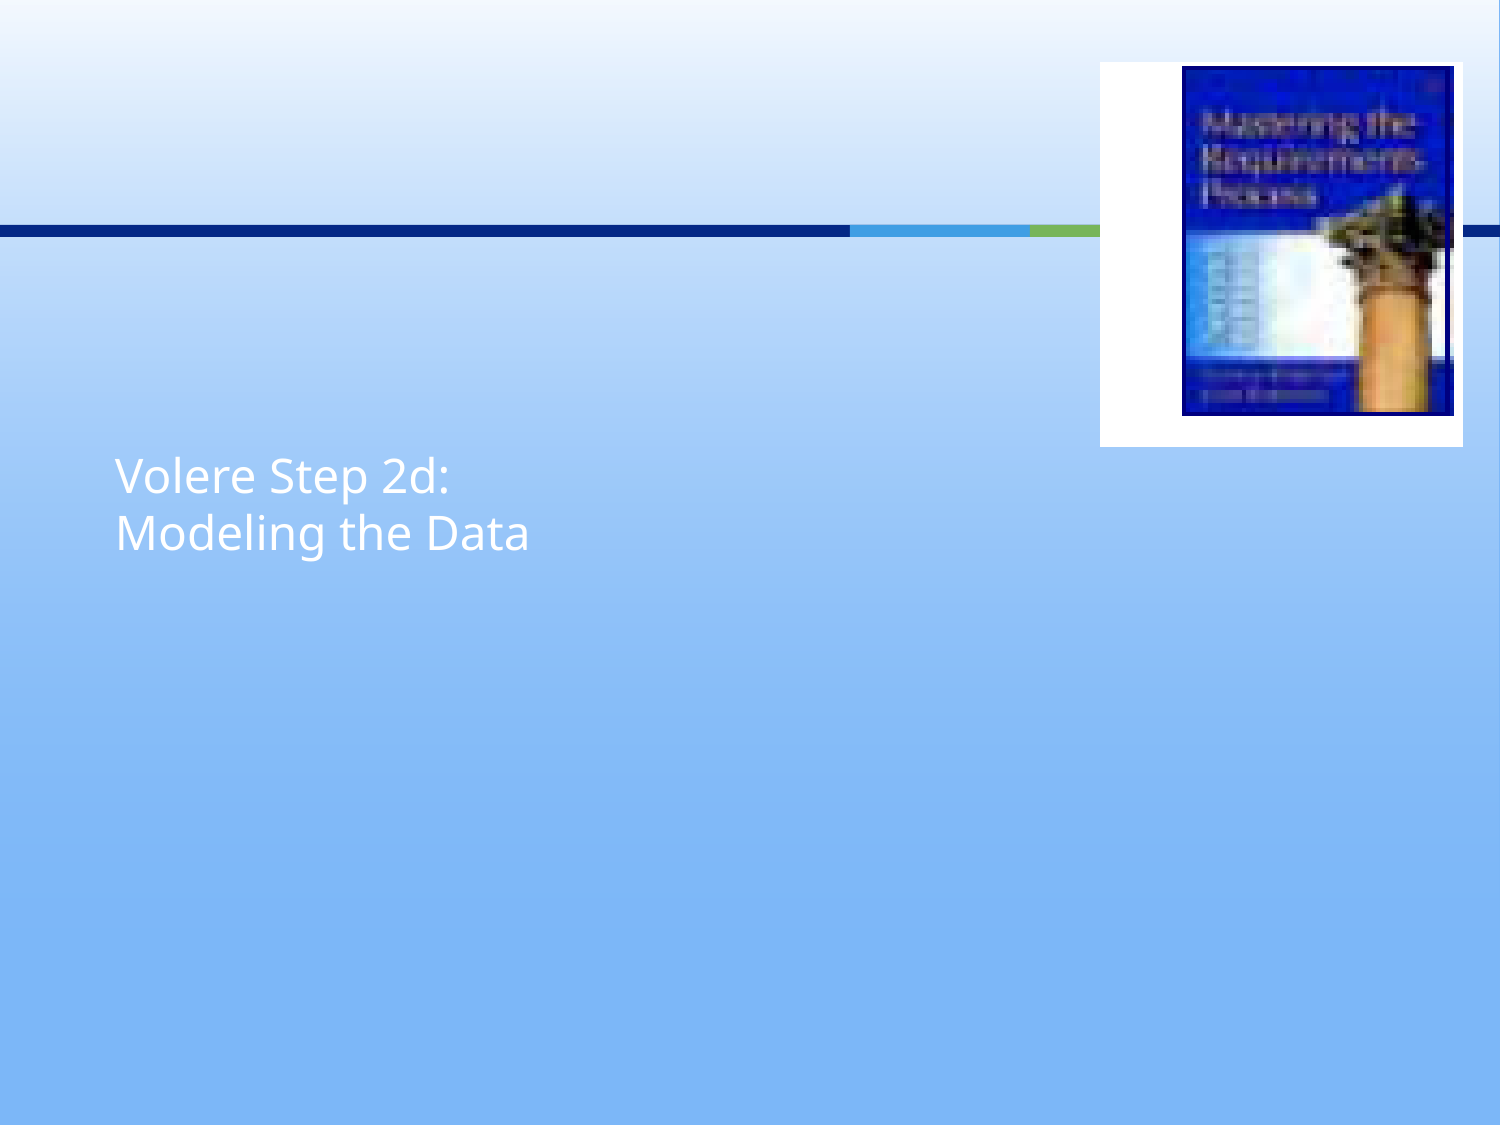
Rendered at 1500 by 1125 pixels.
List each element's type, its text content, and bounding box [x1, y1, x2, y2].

title Volere Step 2d: Modeling the Data [99, 437, 1450, 625]
picture [1099, 61, 1463, 447]
